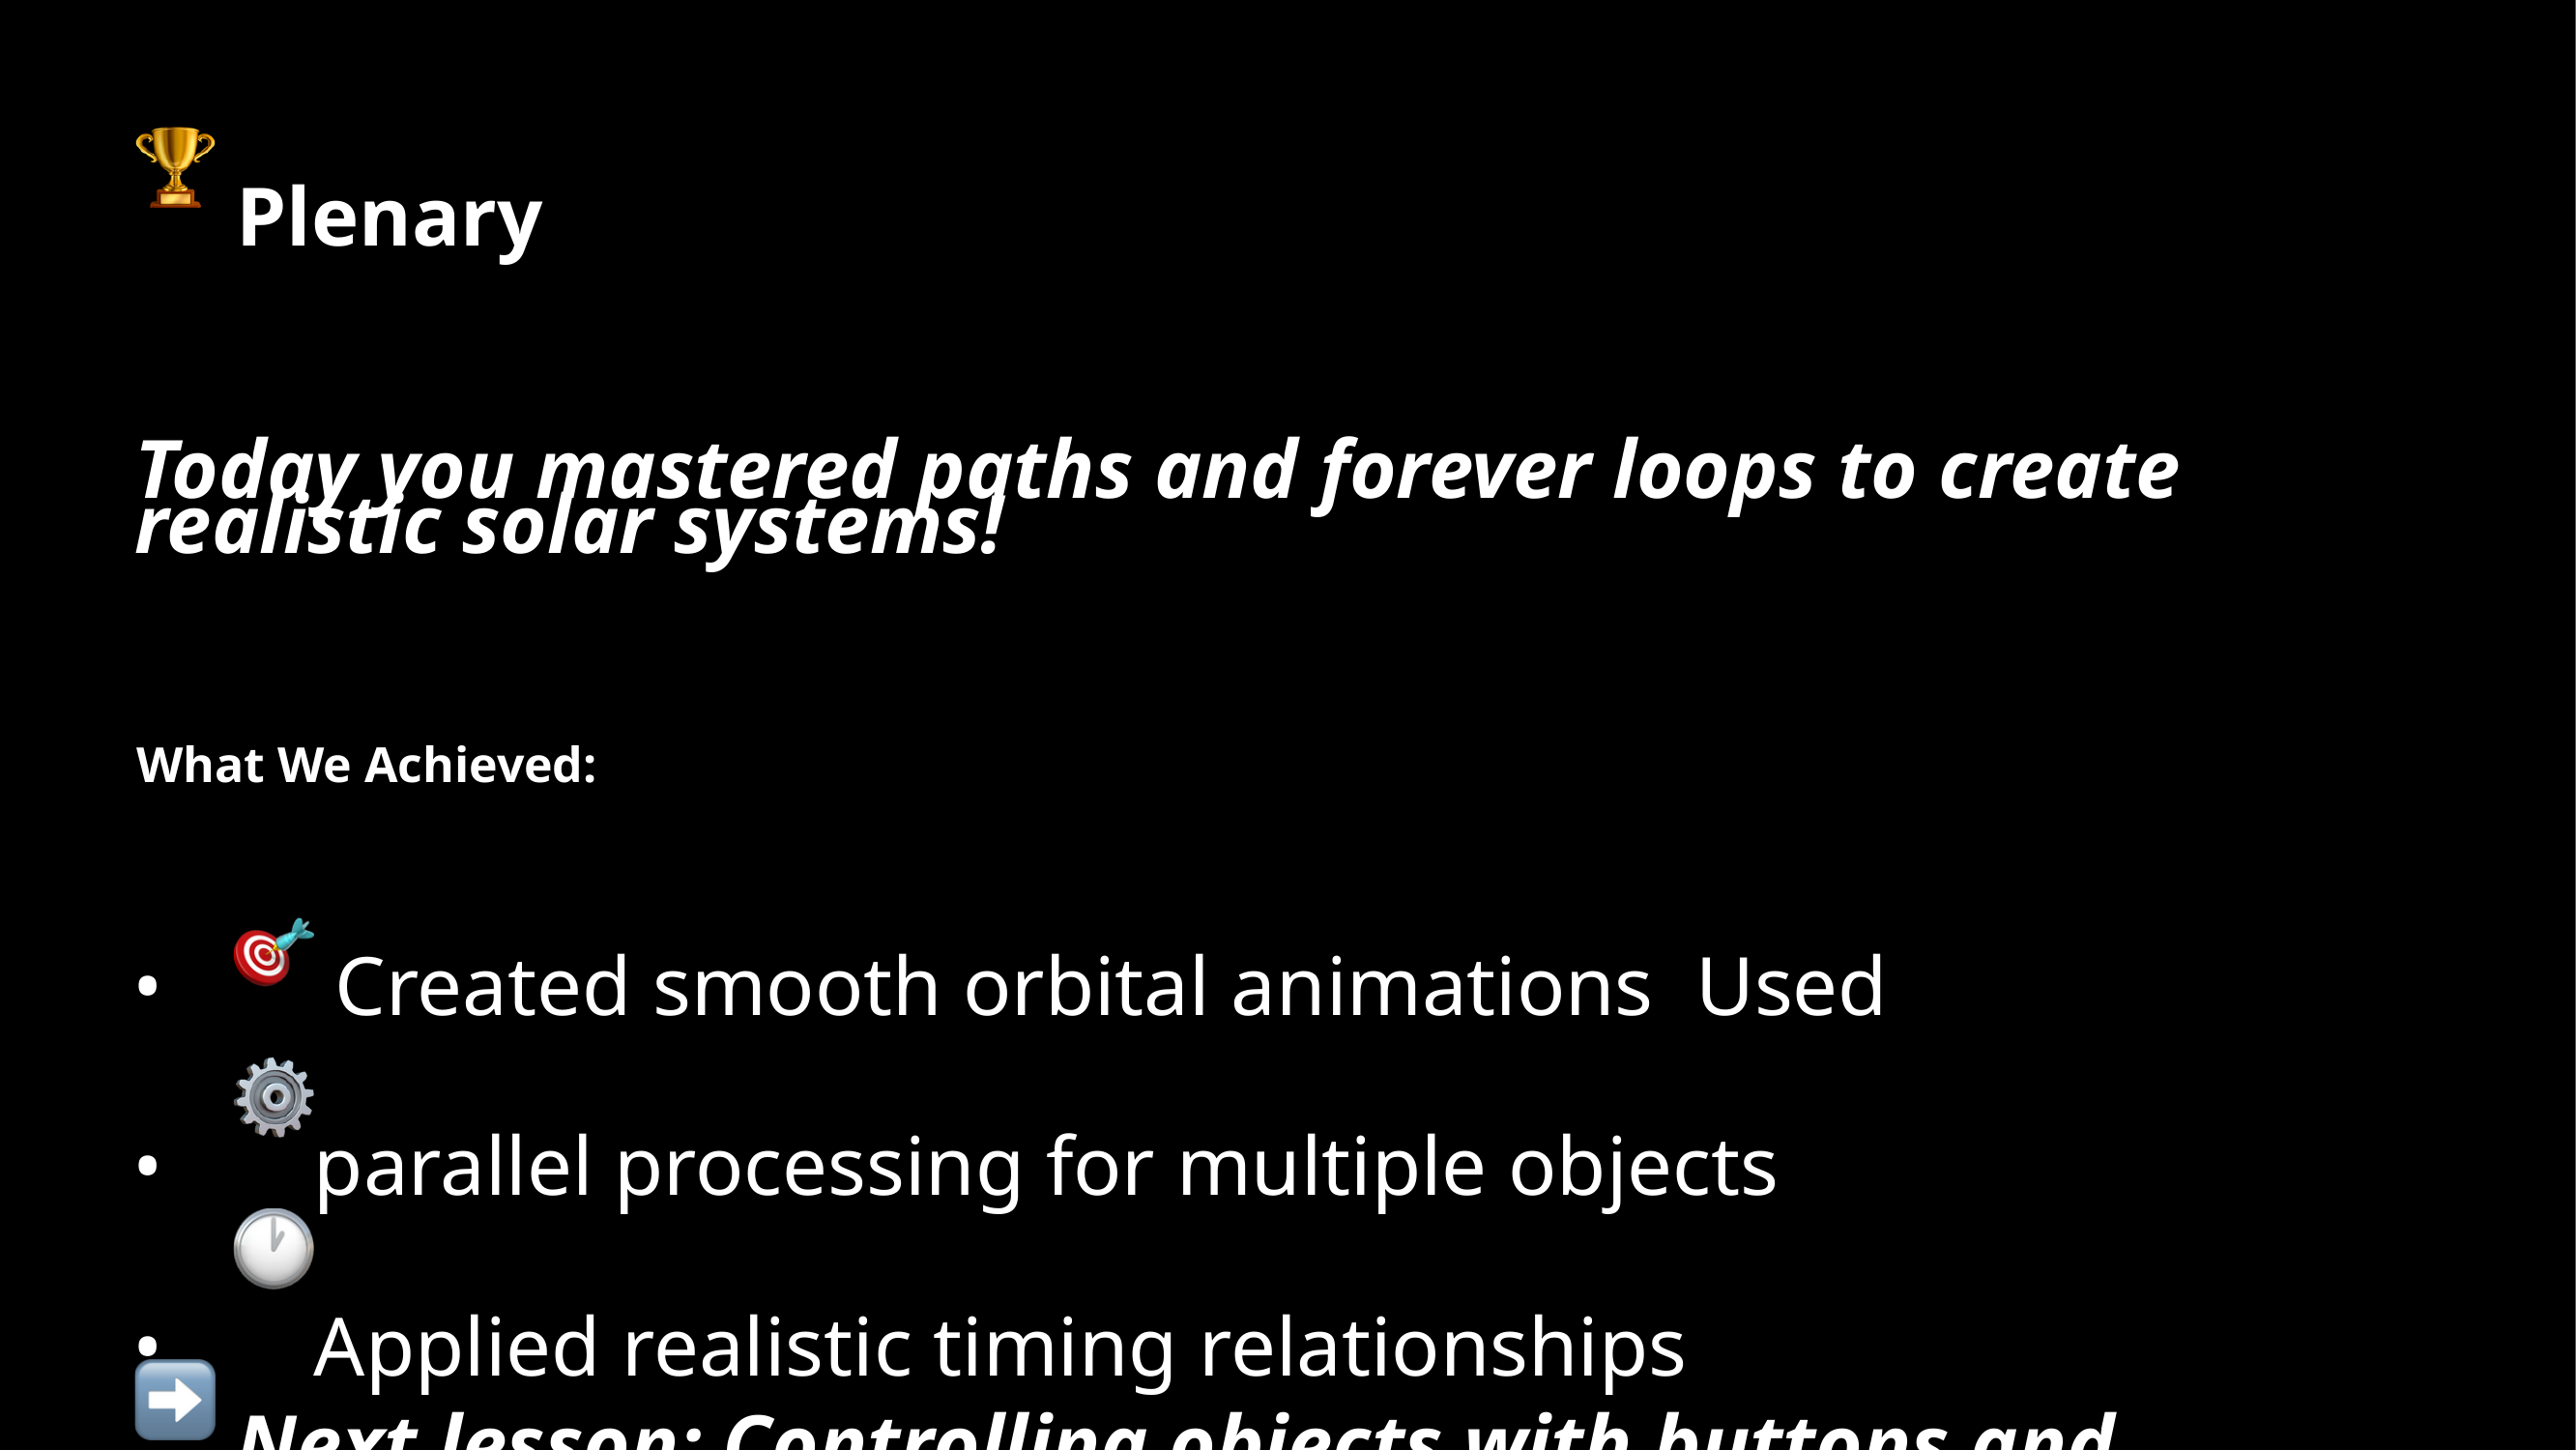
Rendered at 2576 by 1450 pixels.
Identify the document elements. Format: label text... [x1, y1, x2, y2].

text_box [233, 1208, 313, 1290]
text_box Next lesson: Controlling objects with buttons and [215, 1309, 2226, 1450]
text_box Today you mastered paths and forever loops to create realistic solar systems! [134, 273, 2294, 564]
text_box [134, 127, 215, 208]
text_box [233, 1057, 313, 1139]
text_box What We Achieved: [136, 710, 639, 793]
text_box Created smooth orbital animations Used parallel processing for multiple objects Applied realistic timing relationships [313, 850, 2007, 1309]
text_box Plenary [215, 19, 564, 262]
text_box [134, 1359, 215, 1440]
text_box • • • [132, 850, 174, 1393]
text_box [233, 906, 313, 987]
